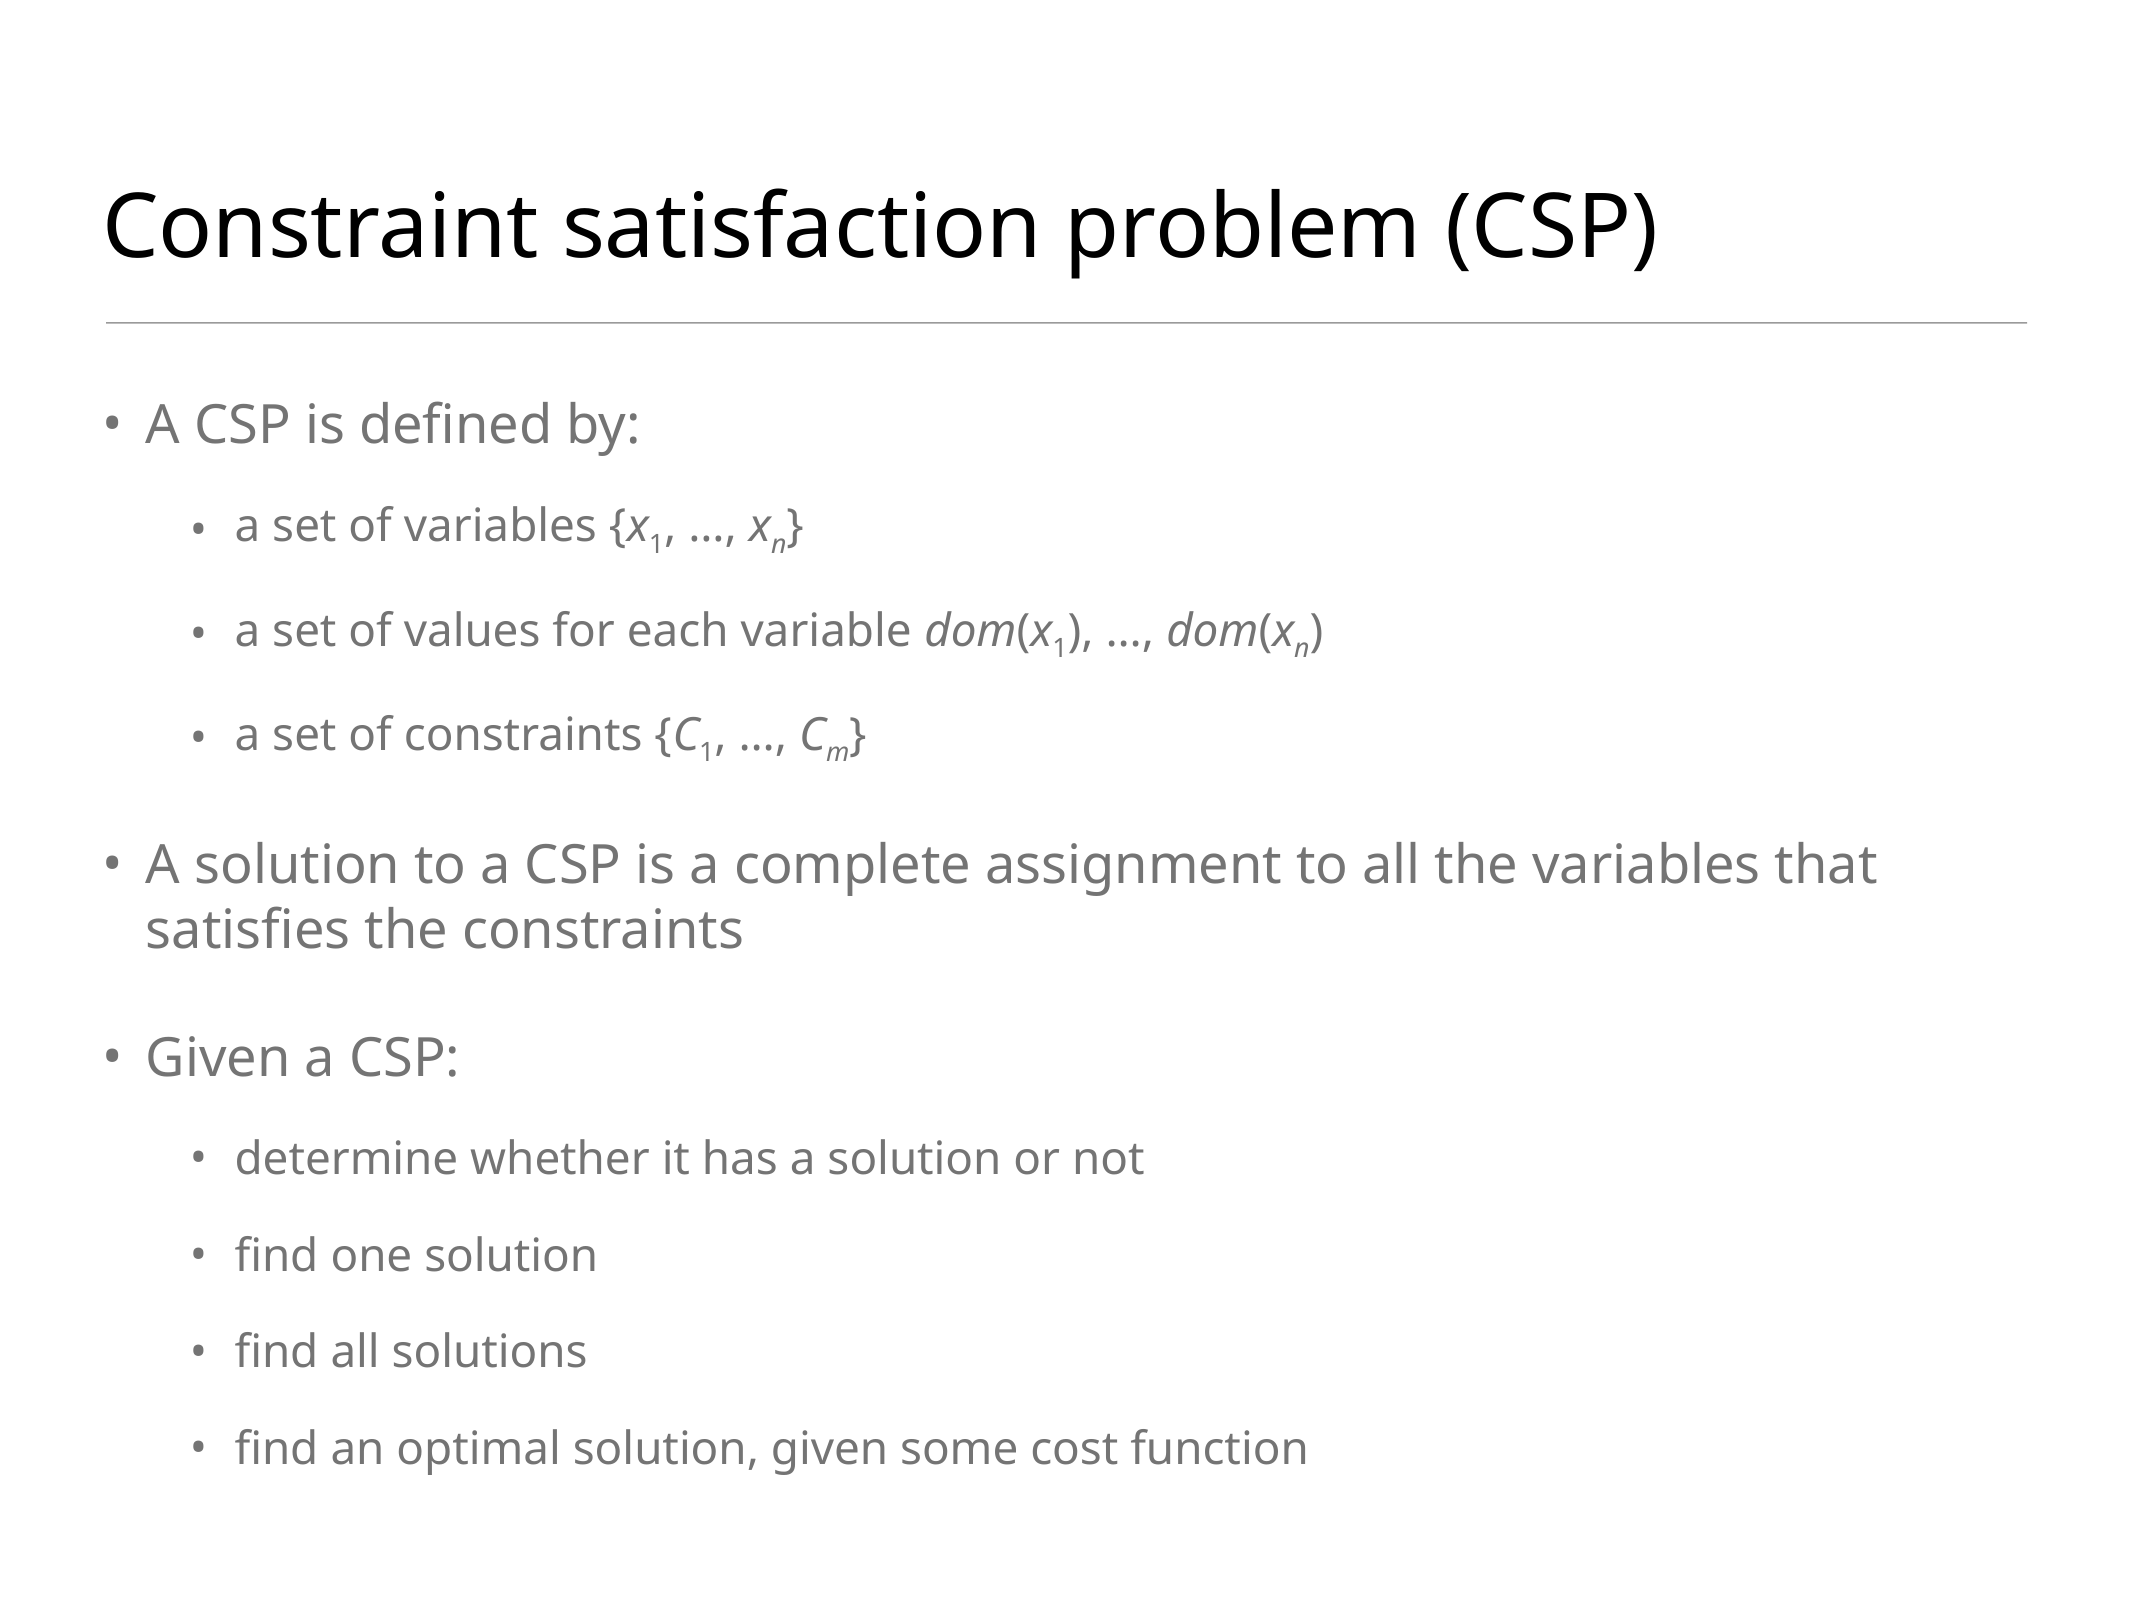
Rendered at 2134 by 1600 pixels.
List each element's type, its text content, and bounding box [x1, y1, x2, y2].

title Constraint satisfaction problem (CSP) [93, 54, 2040, 284]
list A CSP is defined by: a set of variables {x1, …, xn} a set of values for each variable dom(x1), …, dom(xn) a set of constraints {C1, …, Cm} A solution to a CSP is a complete assignment to all the variables that satisfies the constraints Given a CSP: determine whether it has a solution or not find one solution find all solutions find an optimal solution, given some cost function [93, 380, 2040, 1459]
